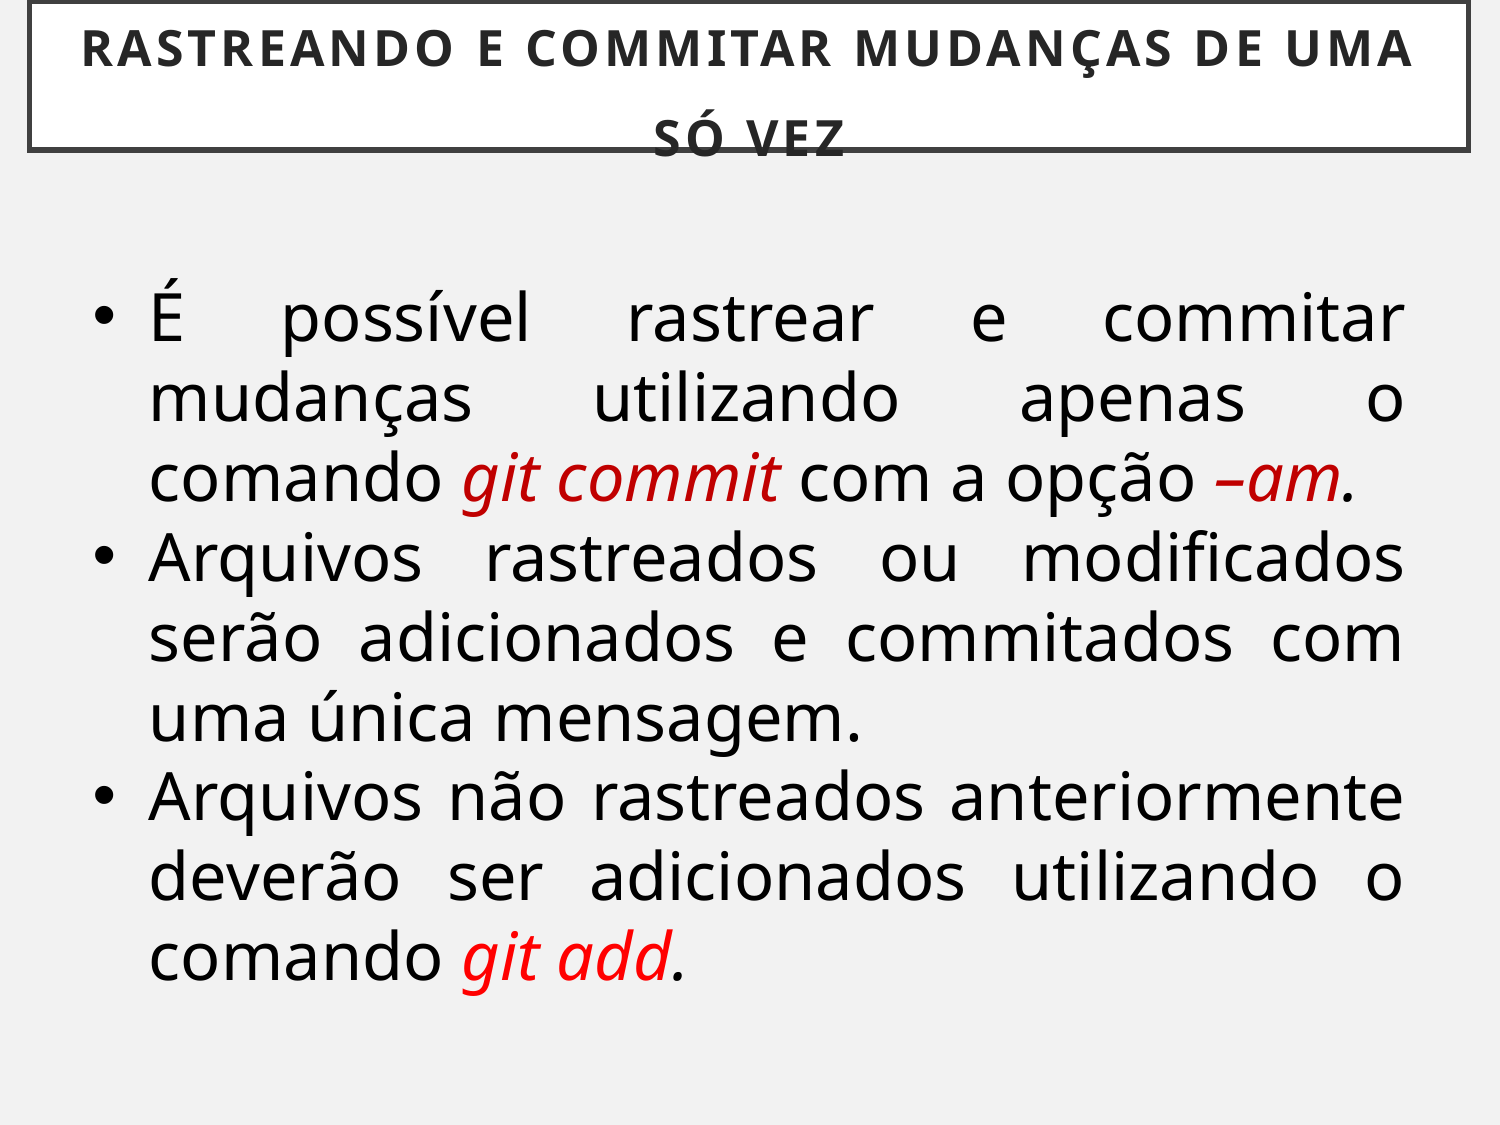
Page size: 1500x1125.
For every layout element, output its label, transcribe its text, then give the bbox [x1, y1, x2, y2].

text_box É possível rastrear e commitar mudanças utilizando apenas o comando git commit com a opção –am. Arquivos rastreados ou modificados serão adicionados e commitados com uma única mensagem. Arquivos não rastreados anteriormente deverão ser adicionados utilizando o comando git add. [78, 267, 1422, 1002]
title RASTREANDO E COMMITAR MUDANÇAS DE UMA SÓ VEZ [27, 0, 1471, 153]
